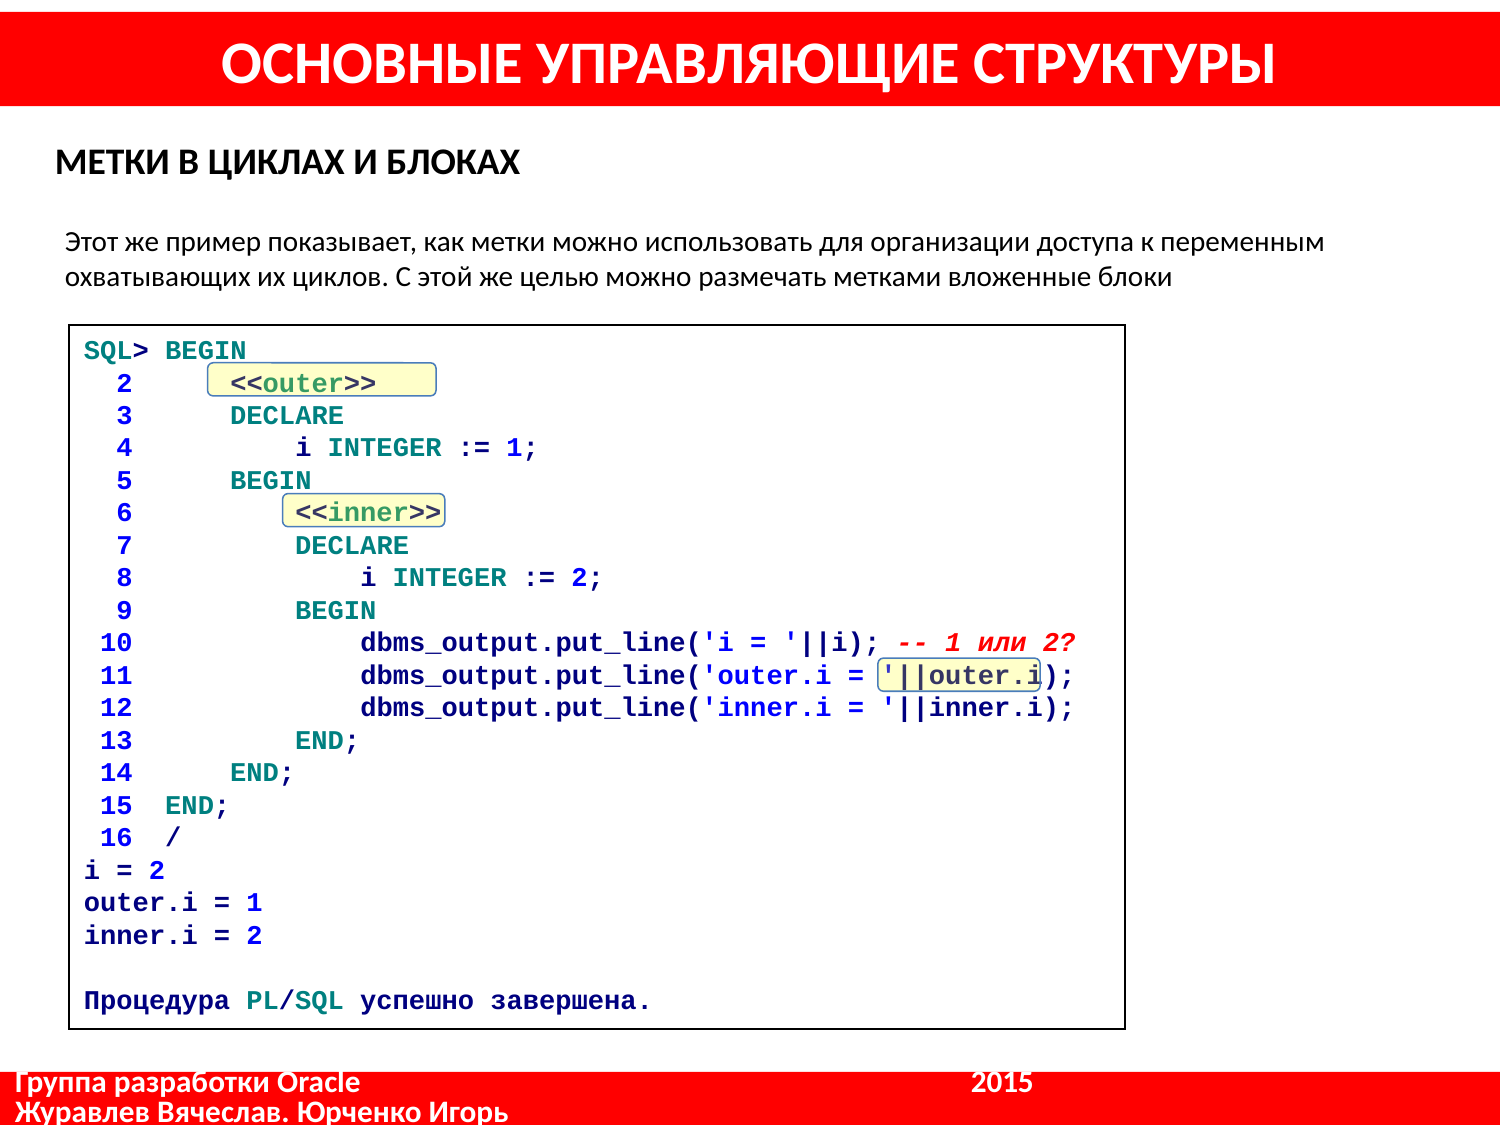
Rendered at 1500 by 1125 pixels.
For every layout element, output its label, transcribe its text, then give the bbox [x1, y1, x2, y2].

text_box [877, 658, 1041, 692]
text_box Этот же пример показывает, как метки можно использовать для организации доступа к переменным охватывающих их циклов. С этой же целью можно размечать метками вложенные блоки [49, 214, 1417, 301]
text_box SQL> BEGIN 2 <<outer>> 3 DECLARE 4 i INTEGER := 1; 5 BEGIN 6 <<inner>> 7 DECLARE 8 i INTEGER := 2; 9 BEGIN 10 dbms_output.put_line('i = '||i); -- 1 или 2? 11 dbms_output.put_line('outer.i = '||outer.i); 12 dbms_output.put_line('inner.i = '||inner.i); 13 END; 14 END; 15 END; 16 / i = 2 outer.i = 1 inner.i = 2 Процедура PL/SQL успешно завершена. [68, 324, 1125, 1030]
title ОСНОВНЫЕ УПРАВЛЯЮЩИЕ СТРУКТУРЫ [0, 11, 1500, 107]
text_box [282, 493, 445, 527]
text_box МЕТКИ В ЦИКЛАХ И БЛОКАХ [40, 129, 1193, 190]
text_box Группа разработки Oracle 2015 Журавлев Вячеслав. Юрченко Игорь [0, 1071, 1500, 1125]
text_box [207, 362, 437, 396]
